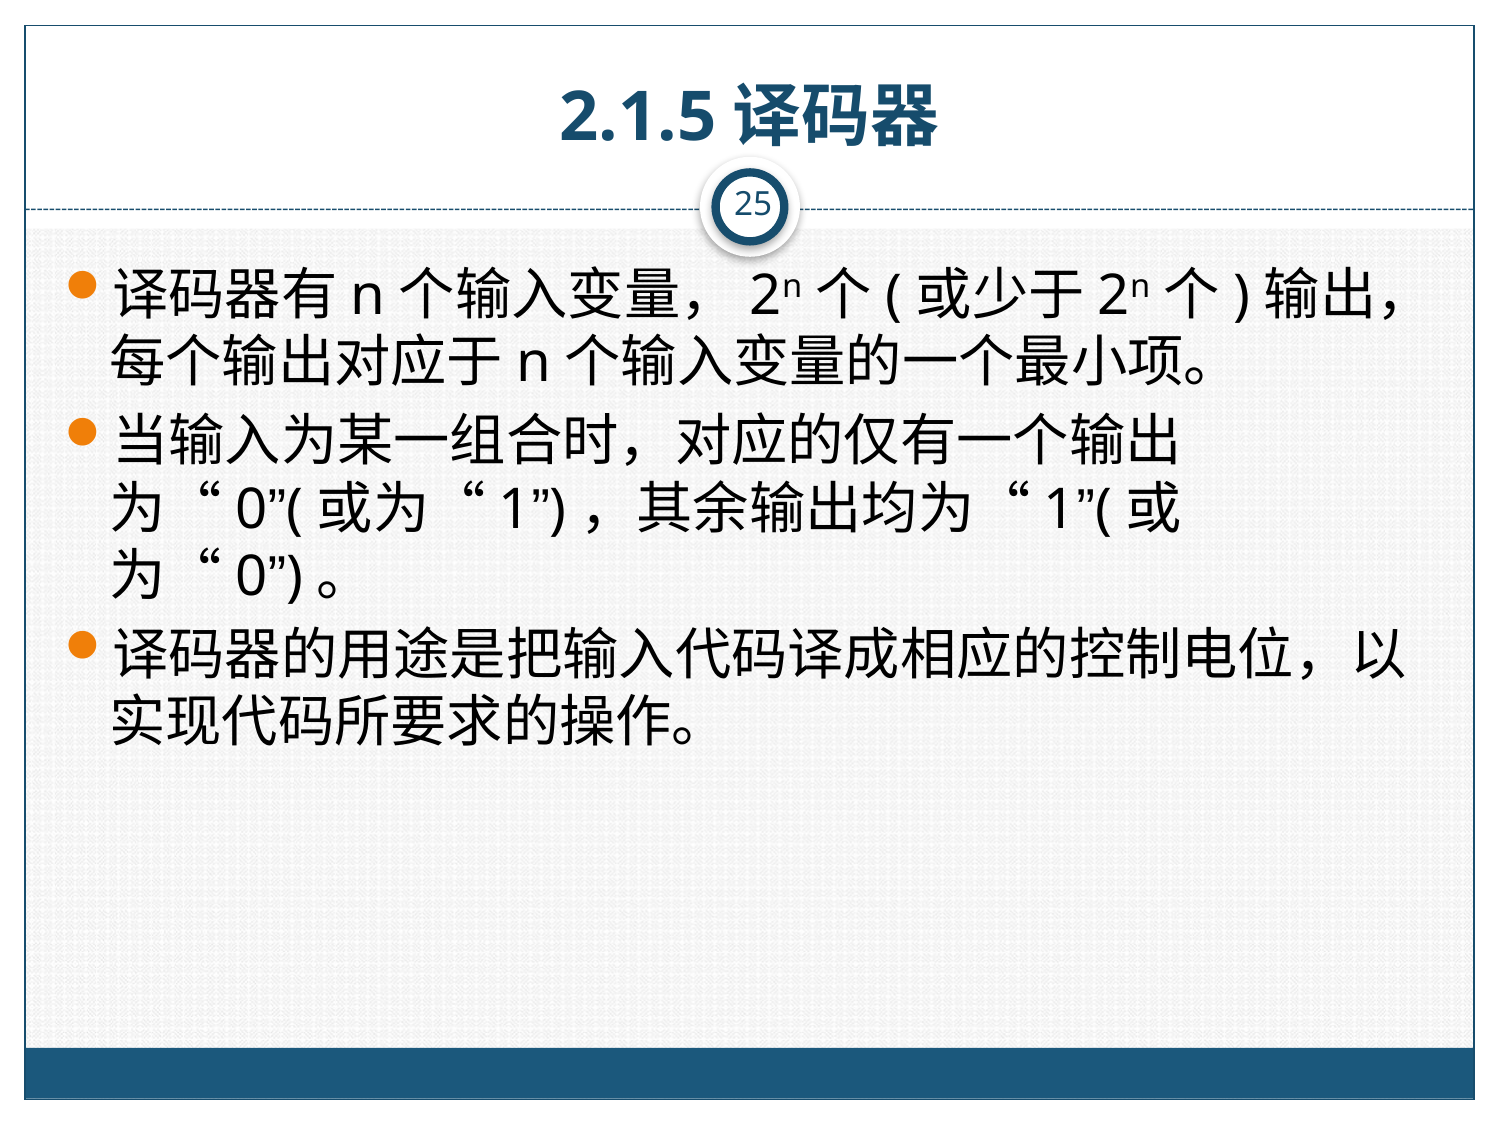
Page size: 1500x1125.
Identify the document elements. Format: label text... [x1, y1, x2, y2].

slide_number 25 [715, 168, 791, 241]
list 译码器有n个输入变量，2n个(或少于2n个)输出，每个输出对应于n个输入变量的一个最小项。 当输入为某一组合时，对应的仅有一个输出为“0”(或为“1”)，其余输出均为“1”(或为“0”)。 译码器的用途是把输入代码译成相应的控制电位，以实现代码所要求的操作。 [49, 250, 1445, 1001]
title 2.1.5译码器 [49, 37, 1450, 162]
picture [26, 229, 1473, 1047]
